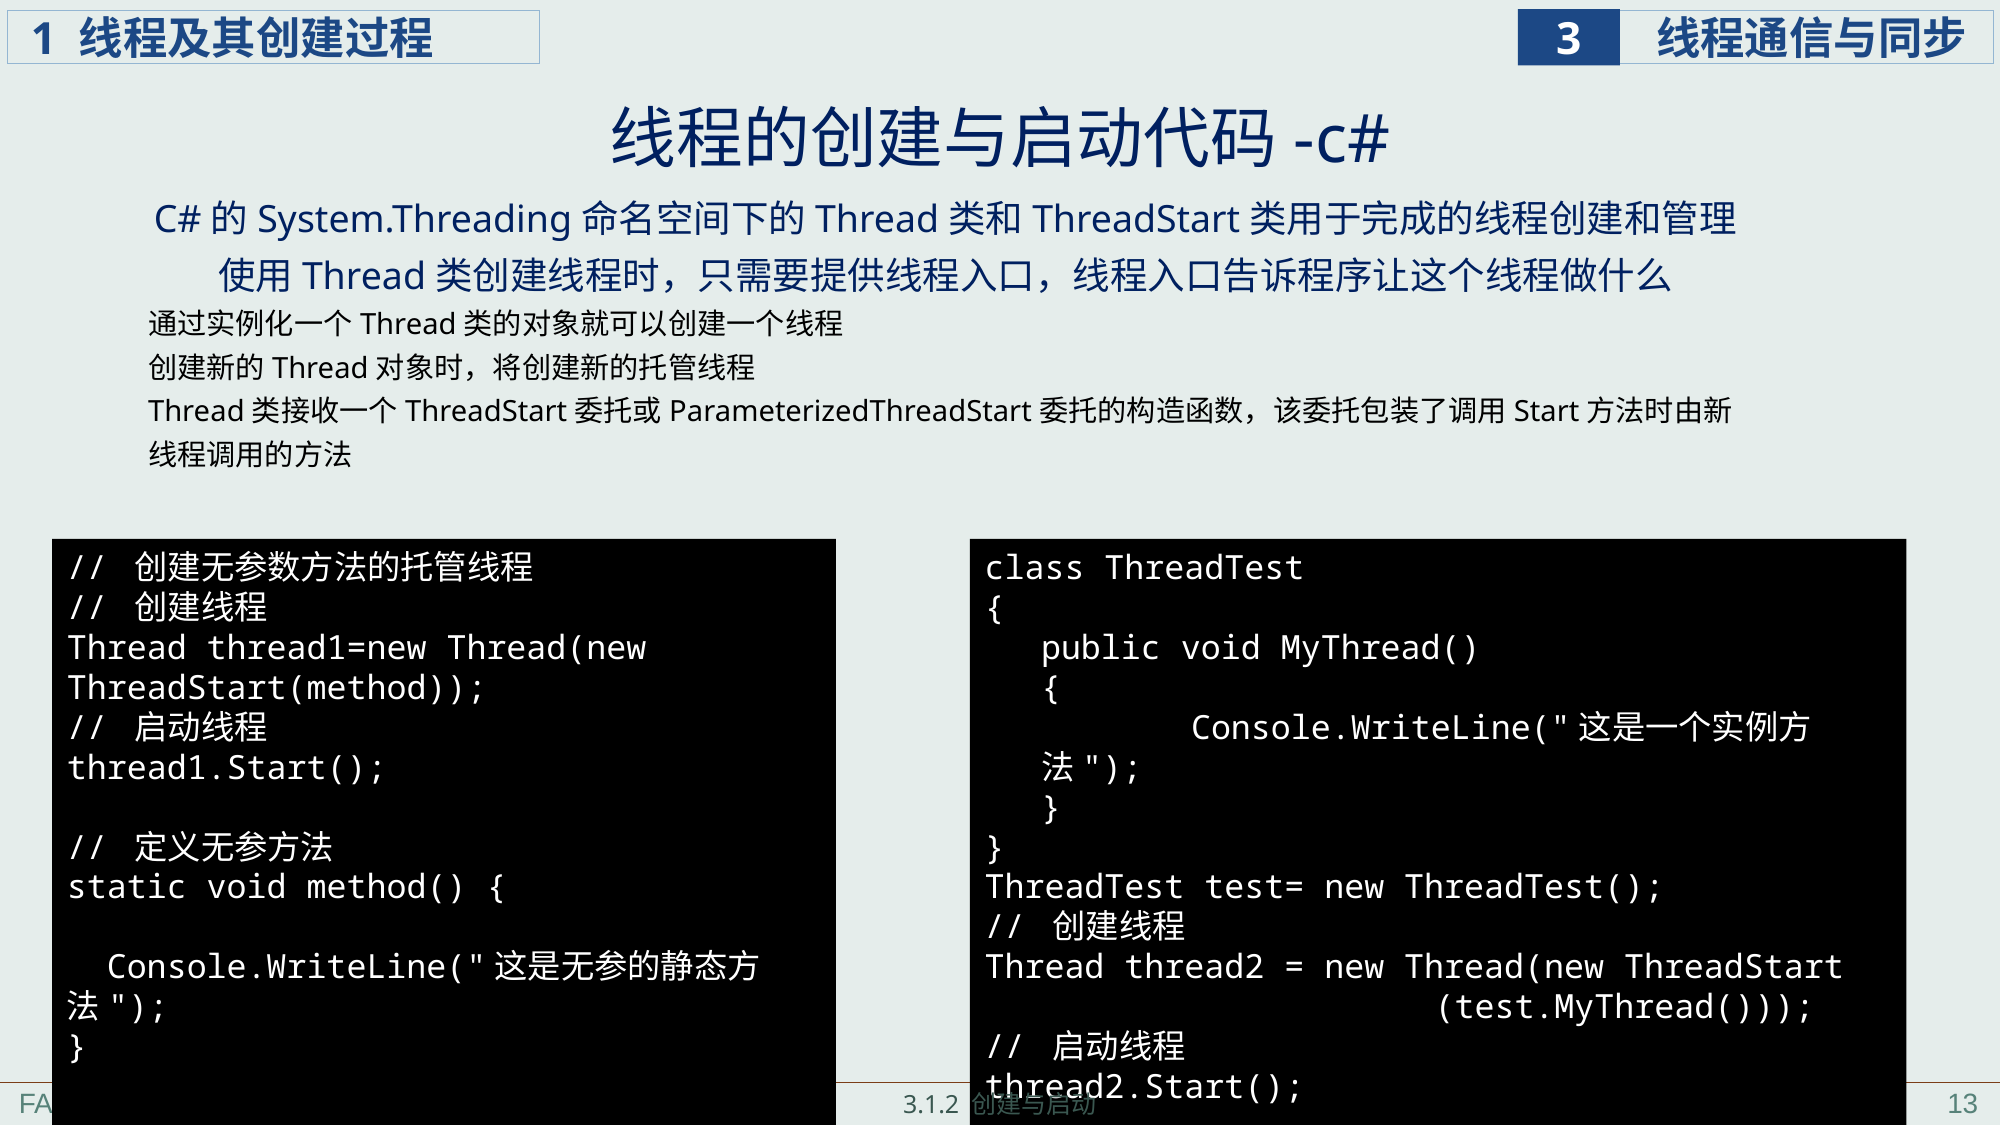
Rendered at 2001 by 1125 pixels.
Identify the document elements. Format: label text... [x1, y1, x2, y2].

list C#的System.Threading命名空间下的Thread类和ThreadStart类用于完成的线程创建和管理 使用Thread类创建线程时，只需要提供线程入口，线程入口告诉程序让这个线程做什么 通过实例化一个Thread类的对象就可以创建一个线程 创建新的Thread对象时，将创建新的托管线程 Thread类接收一个ThreadStart委托或ParameterizedThreadStart委托的构造函数，该委托包装了调用Start方法时由新线程调用的方法 [136, 178, 1754, 563]
title 线程的创建与启动代码-c# [439, 85, 1561, 178]
text_box 3.1.2 创建与启动 [249, 1081, 1751, 1125]
text_box // 创建无参数方法的托管线程 // 创建线程 Thread thread1=new Thread(new ThreadStart(method)); // 启动线程 thread1.Start(); // 定义无参方法 static void method() { Console.WriteLine("这是无参的静态方法"); } [52, 538, 836, 1125]
text_box class ThreadTest { public void MyThread() { Console.WriteLine("这是一个实例方法"); } } ThreadTest test= new ThreadTest(); // 创建线程 Thread thread2 = new Thread(new ThreadStart (test.MyThread())); // 启动线程 thread2.Start(); [969, 538, 1907, 1125]
